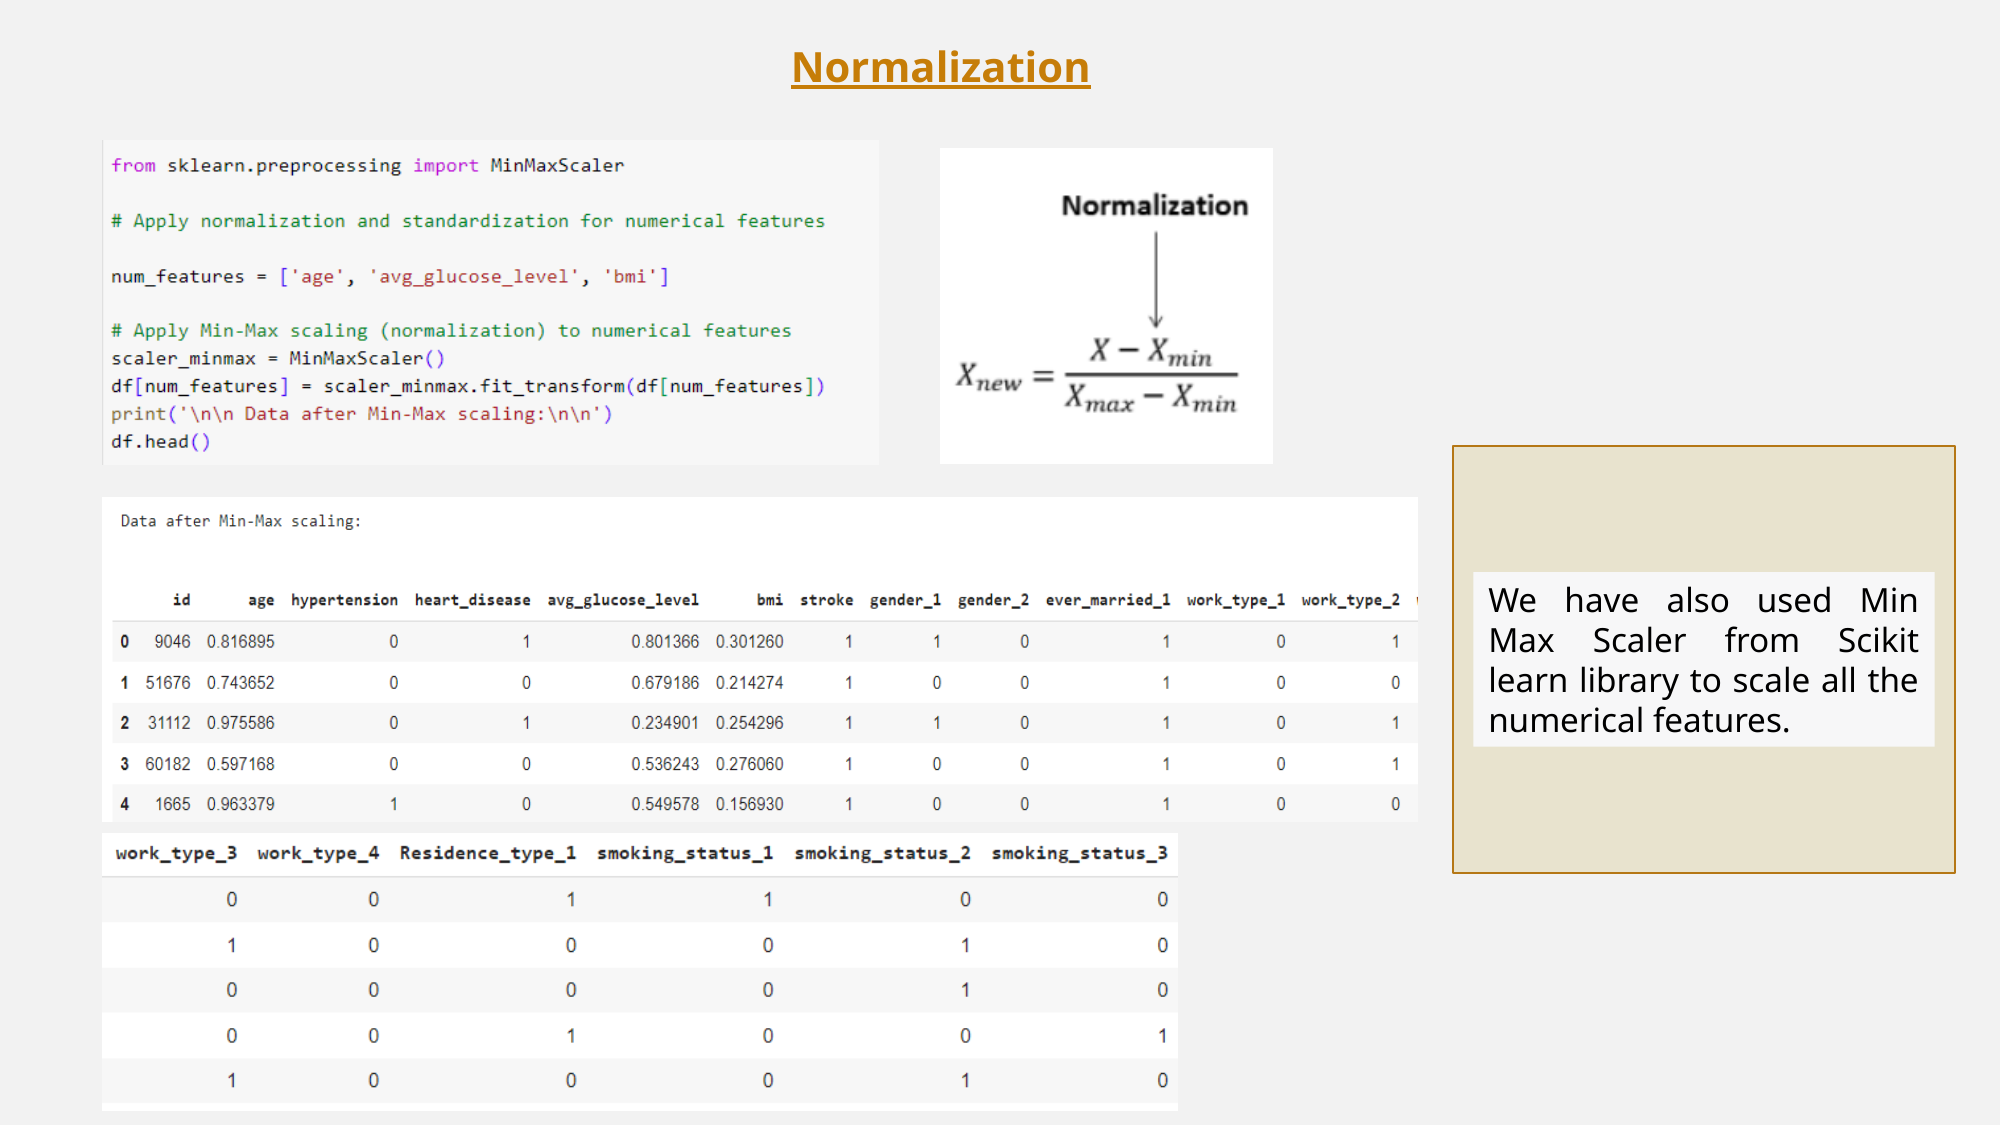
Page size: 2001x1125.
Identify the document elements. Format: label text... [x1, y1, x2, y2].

picture [102, 833, 1178, 1111]
text_box Normalization [776, 33, 1106, 99]
picture [102, 140, 879, 465]
picture [102, 497, 1418, 822]
text_box [1452, 445, 1956, 874]
text_box We have also used Min Max Scaler from Scikit learn library to scale all the numerical features. [1473, 572, 1935, 747]
picture [940, 148, 1273, 464]
